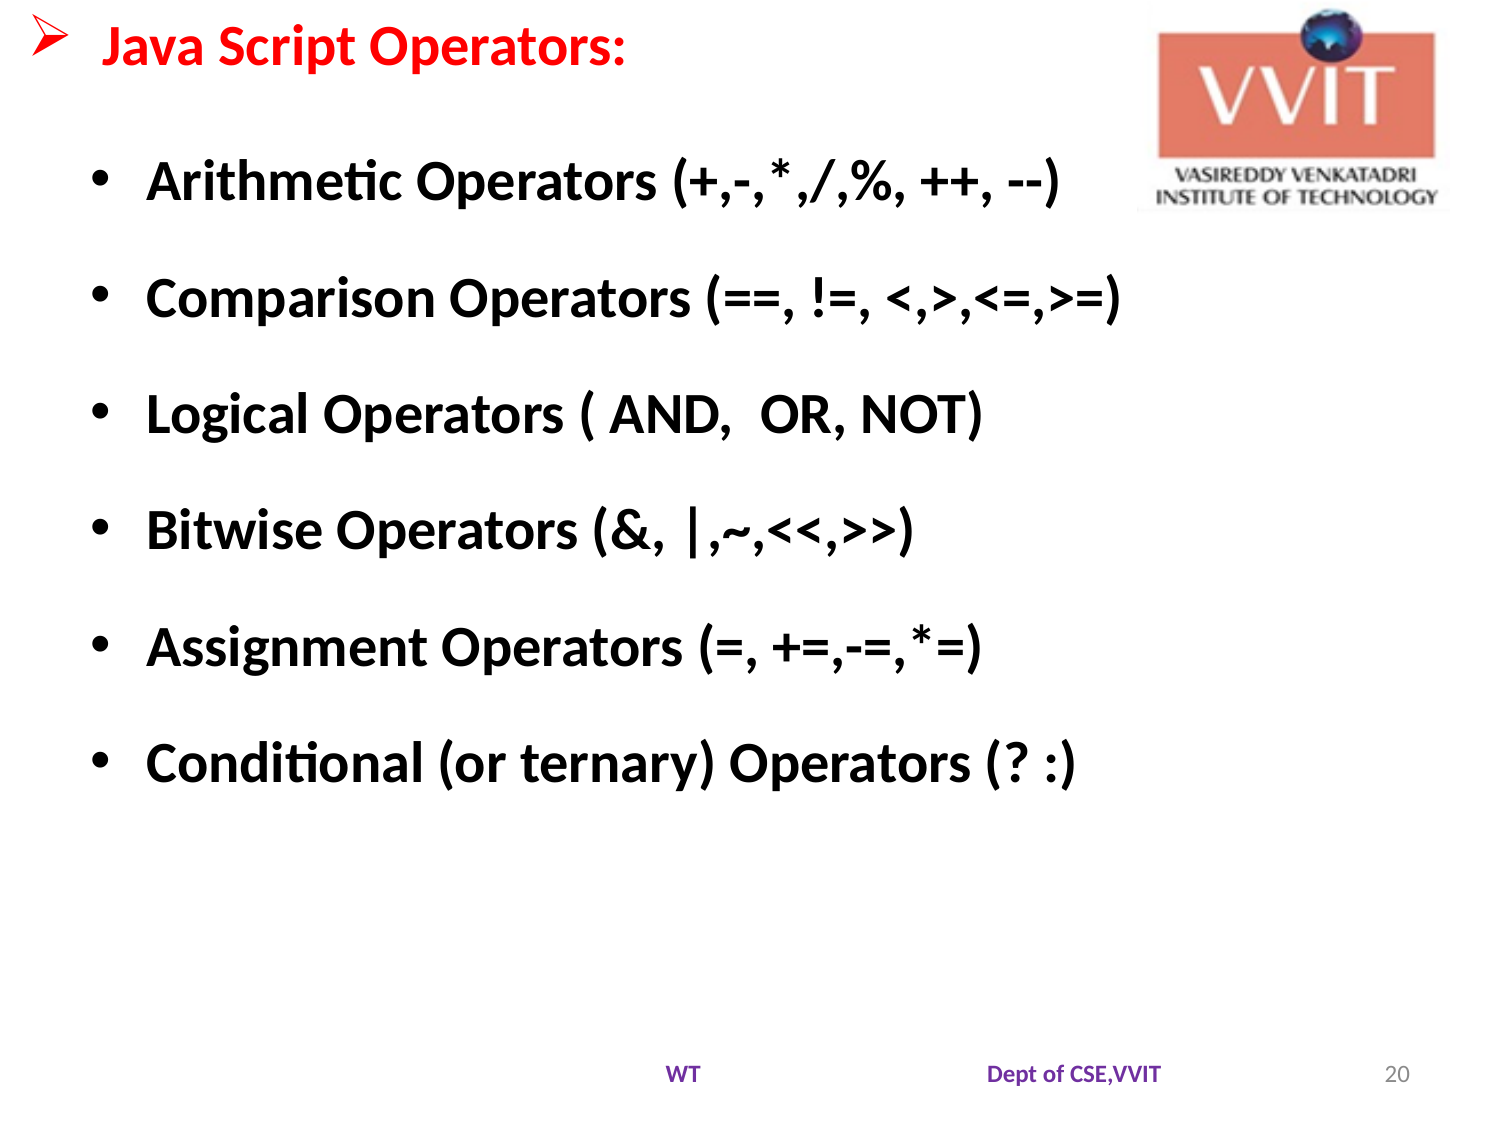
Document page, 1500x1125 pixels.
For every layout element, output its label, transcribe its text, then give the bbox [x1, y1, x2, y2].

list Arithmetic Operators (+,-,*,/,%, ++, --) Comparison Operators (==, !=, <,>,<=,>=) Logical Operators ( AND, OR, NOT) Bitwise Operators (&, |,~,<<,>>) Assignment Operators (=, +=,-=,*=) Conditional (or ternary) Operators (? :) [75, 99, 1500, 1125]
picture [1137, 0, 1451, 226]
text_box Java Script Operators: [12, 0, 1038, 85]
footer WT Dept of CSE,VVIT [512, 1042, 1363, 1103]
slide_number 20 [1363, 1042, 1425, 1103]
